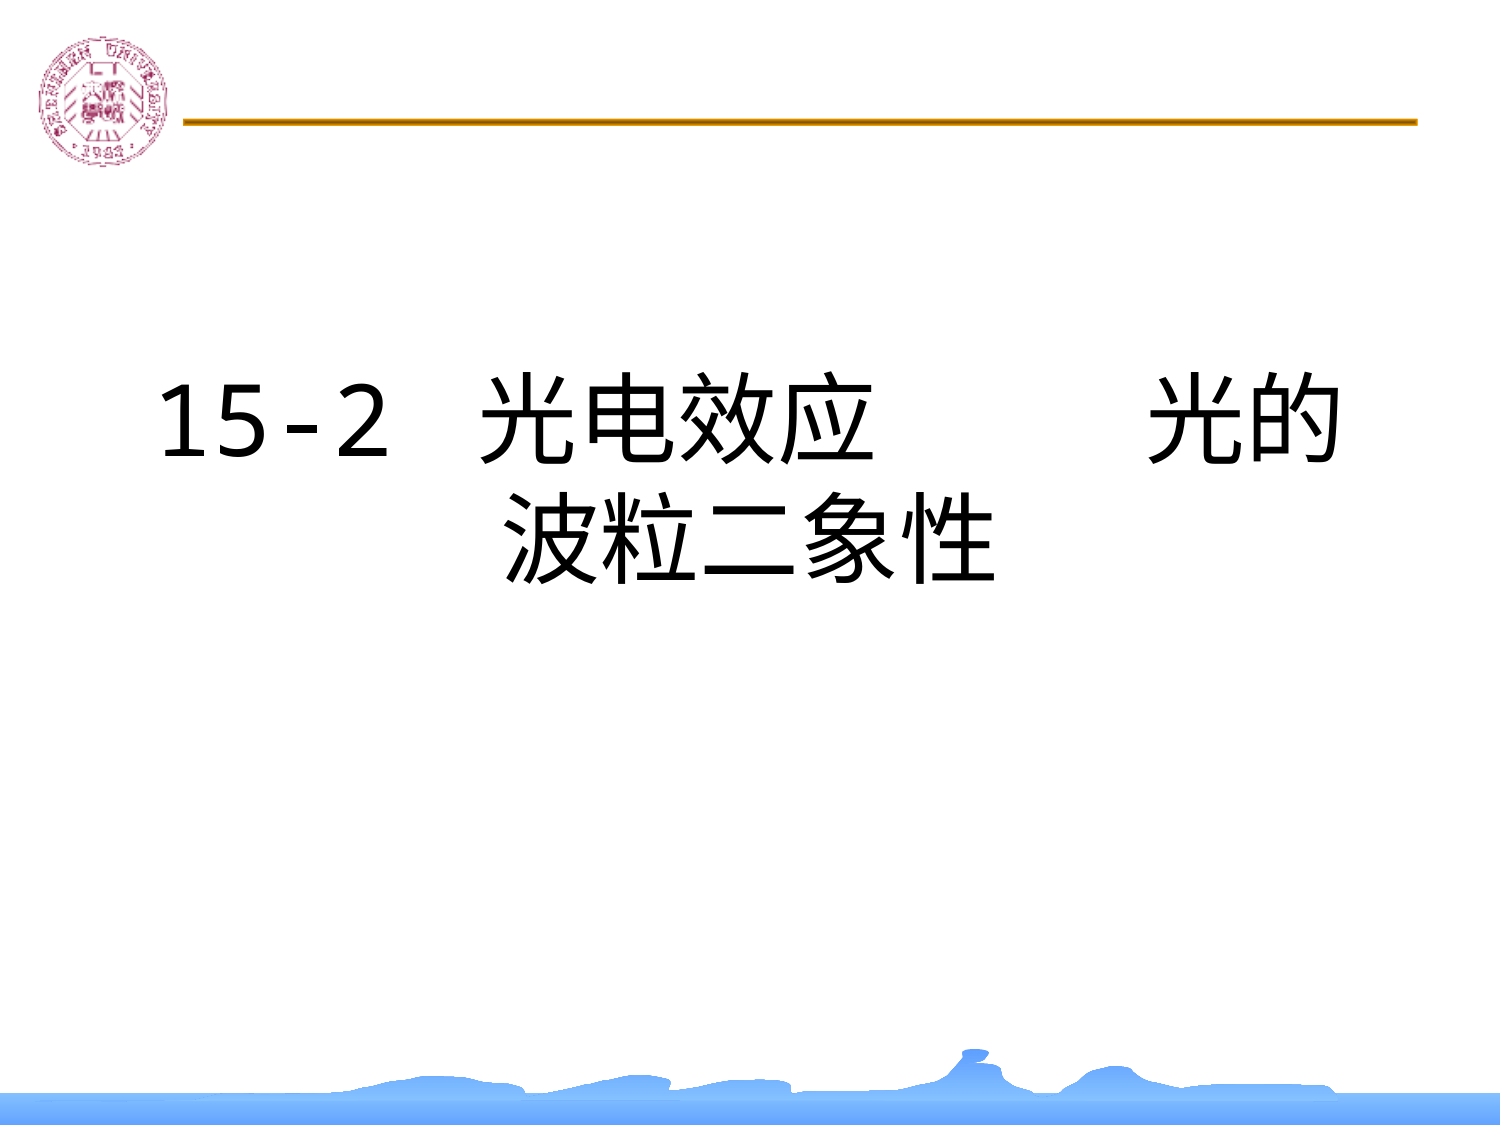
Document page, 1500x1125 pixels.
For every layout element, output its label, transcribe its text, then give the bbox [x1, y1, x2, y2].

text_box [100, 302, 1270, 764]
picture [23, 23, 188, 176]
title 15-2 光电效应 光的波粒二象性 [1270, 349, 1388, 591]
